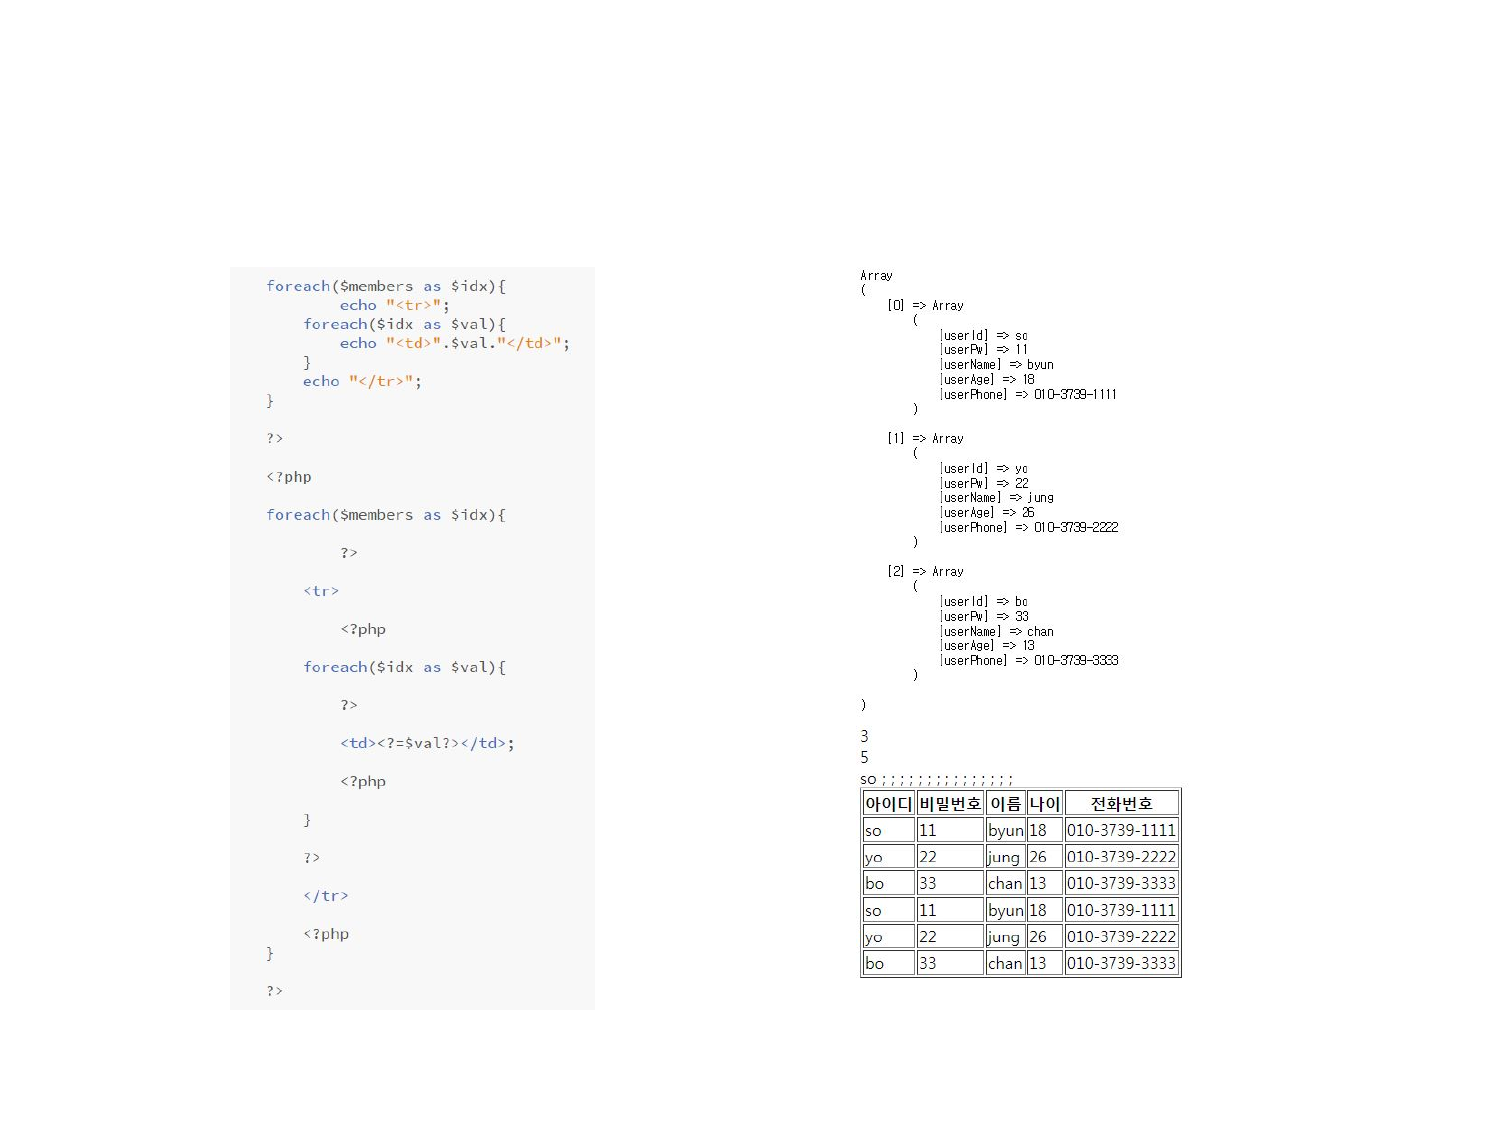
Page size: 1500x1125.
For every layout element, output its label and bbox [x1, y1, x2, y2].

picture [855, 266, 1197, 1010]
list [229, 266, 595, 1010]
